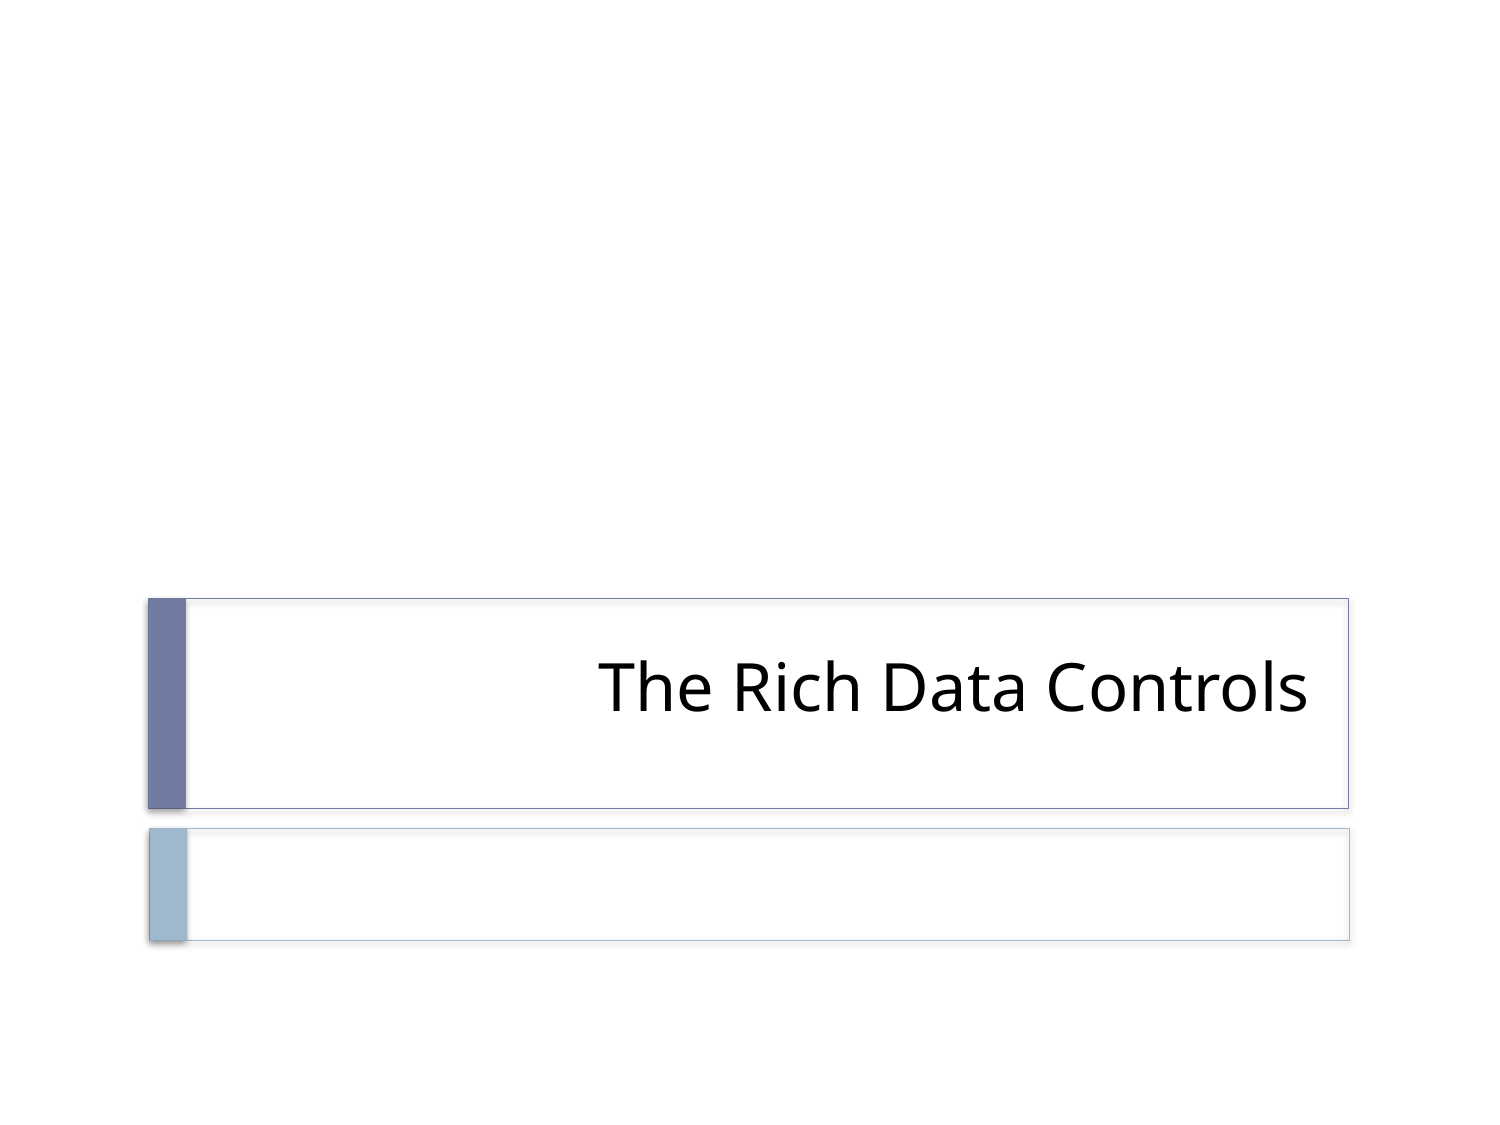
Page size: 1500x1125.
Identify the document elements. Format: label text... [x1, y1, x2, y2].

title The Rich Data Controls [200, 637, 1325, 800]
